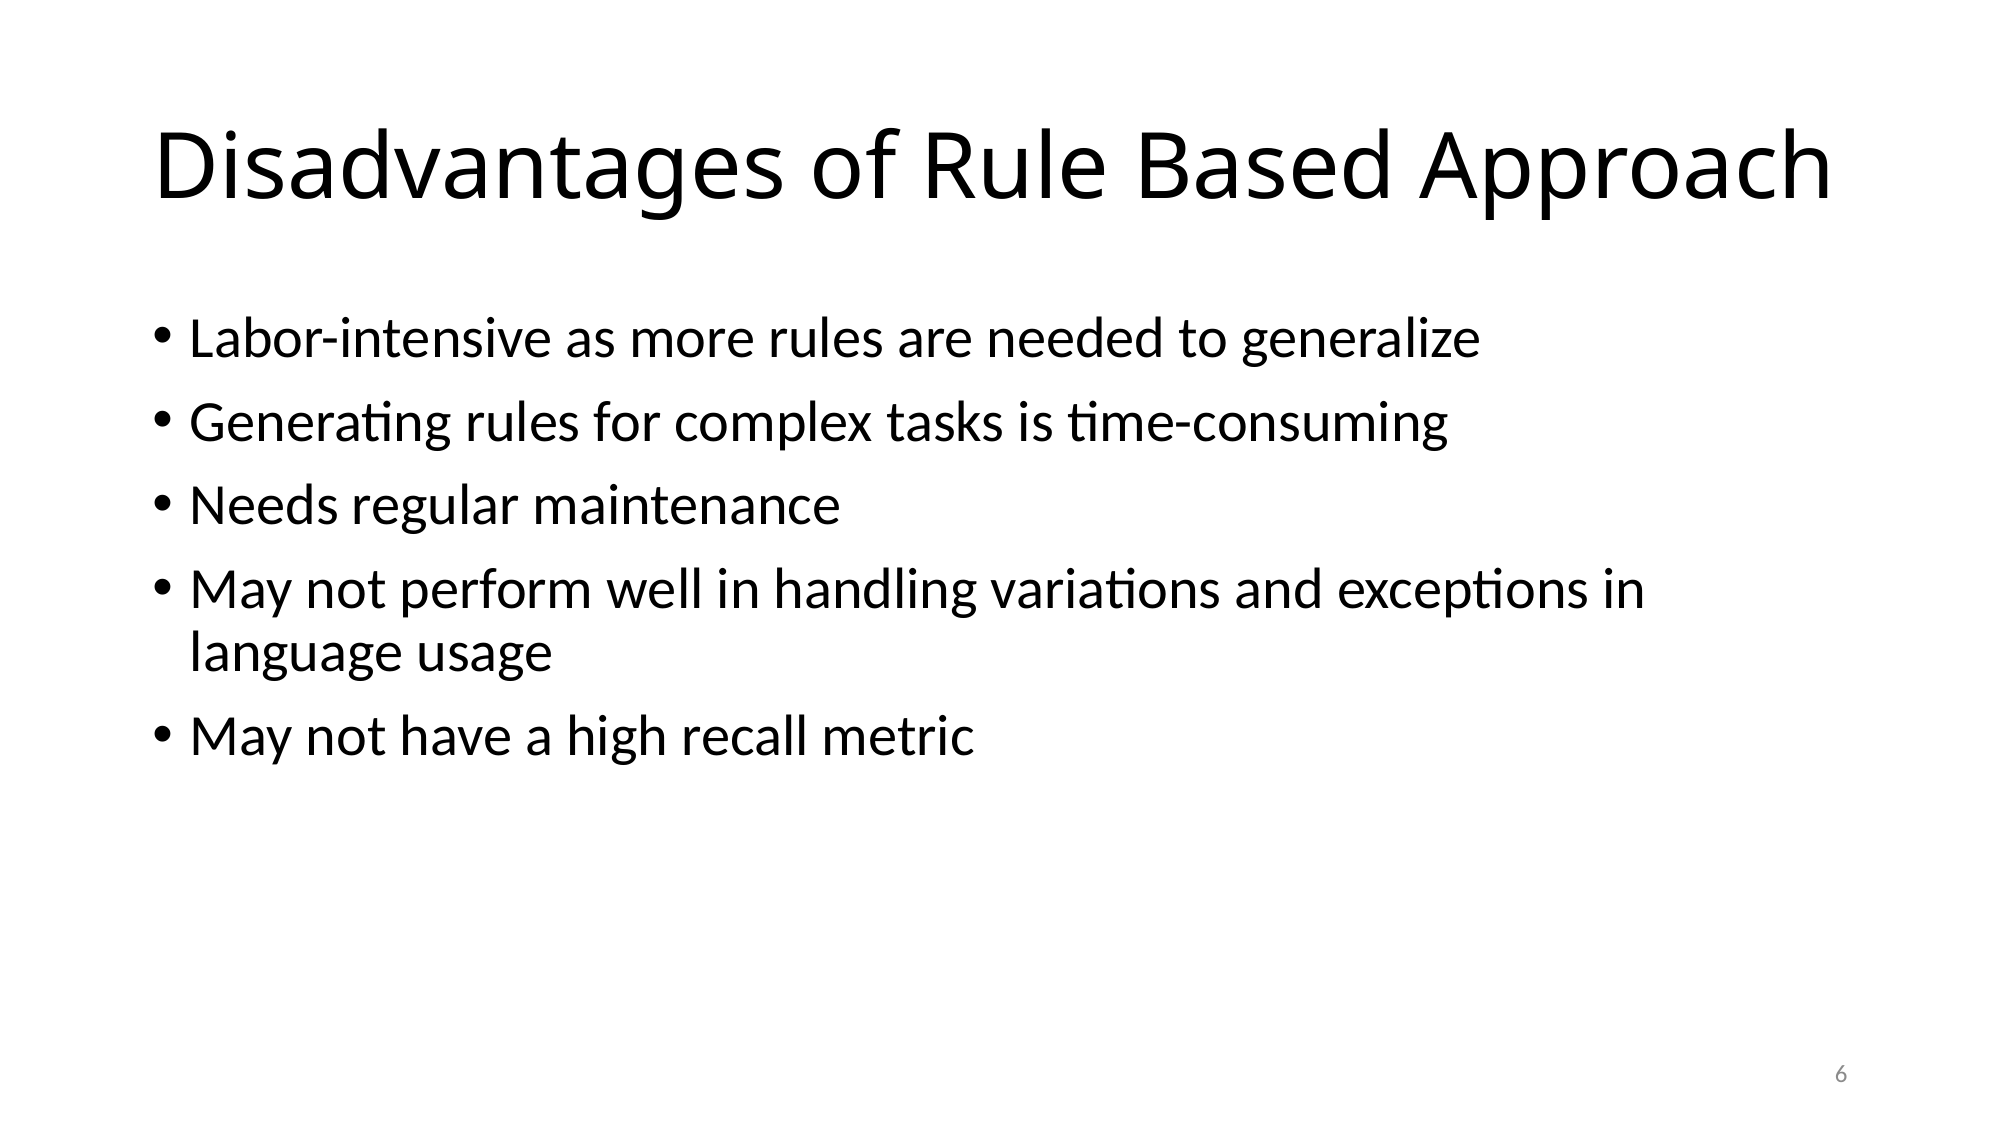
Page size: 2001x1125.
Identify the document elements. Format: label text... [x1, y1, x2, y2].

list Labor-intensive as more rules are needed to generalize Generating rules for complex tasks is time-consuming Needs regular maintenance May not perform well in handling variations and exceptions in language usage May not have a high recall metric [137, 299, 1863, 1014]
slide_number 6 [1412, 1042, 1863, 1103]
title Disadvantages of Rule Based Approach [137, 59, 1863, 278]
